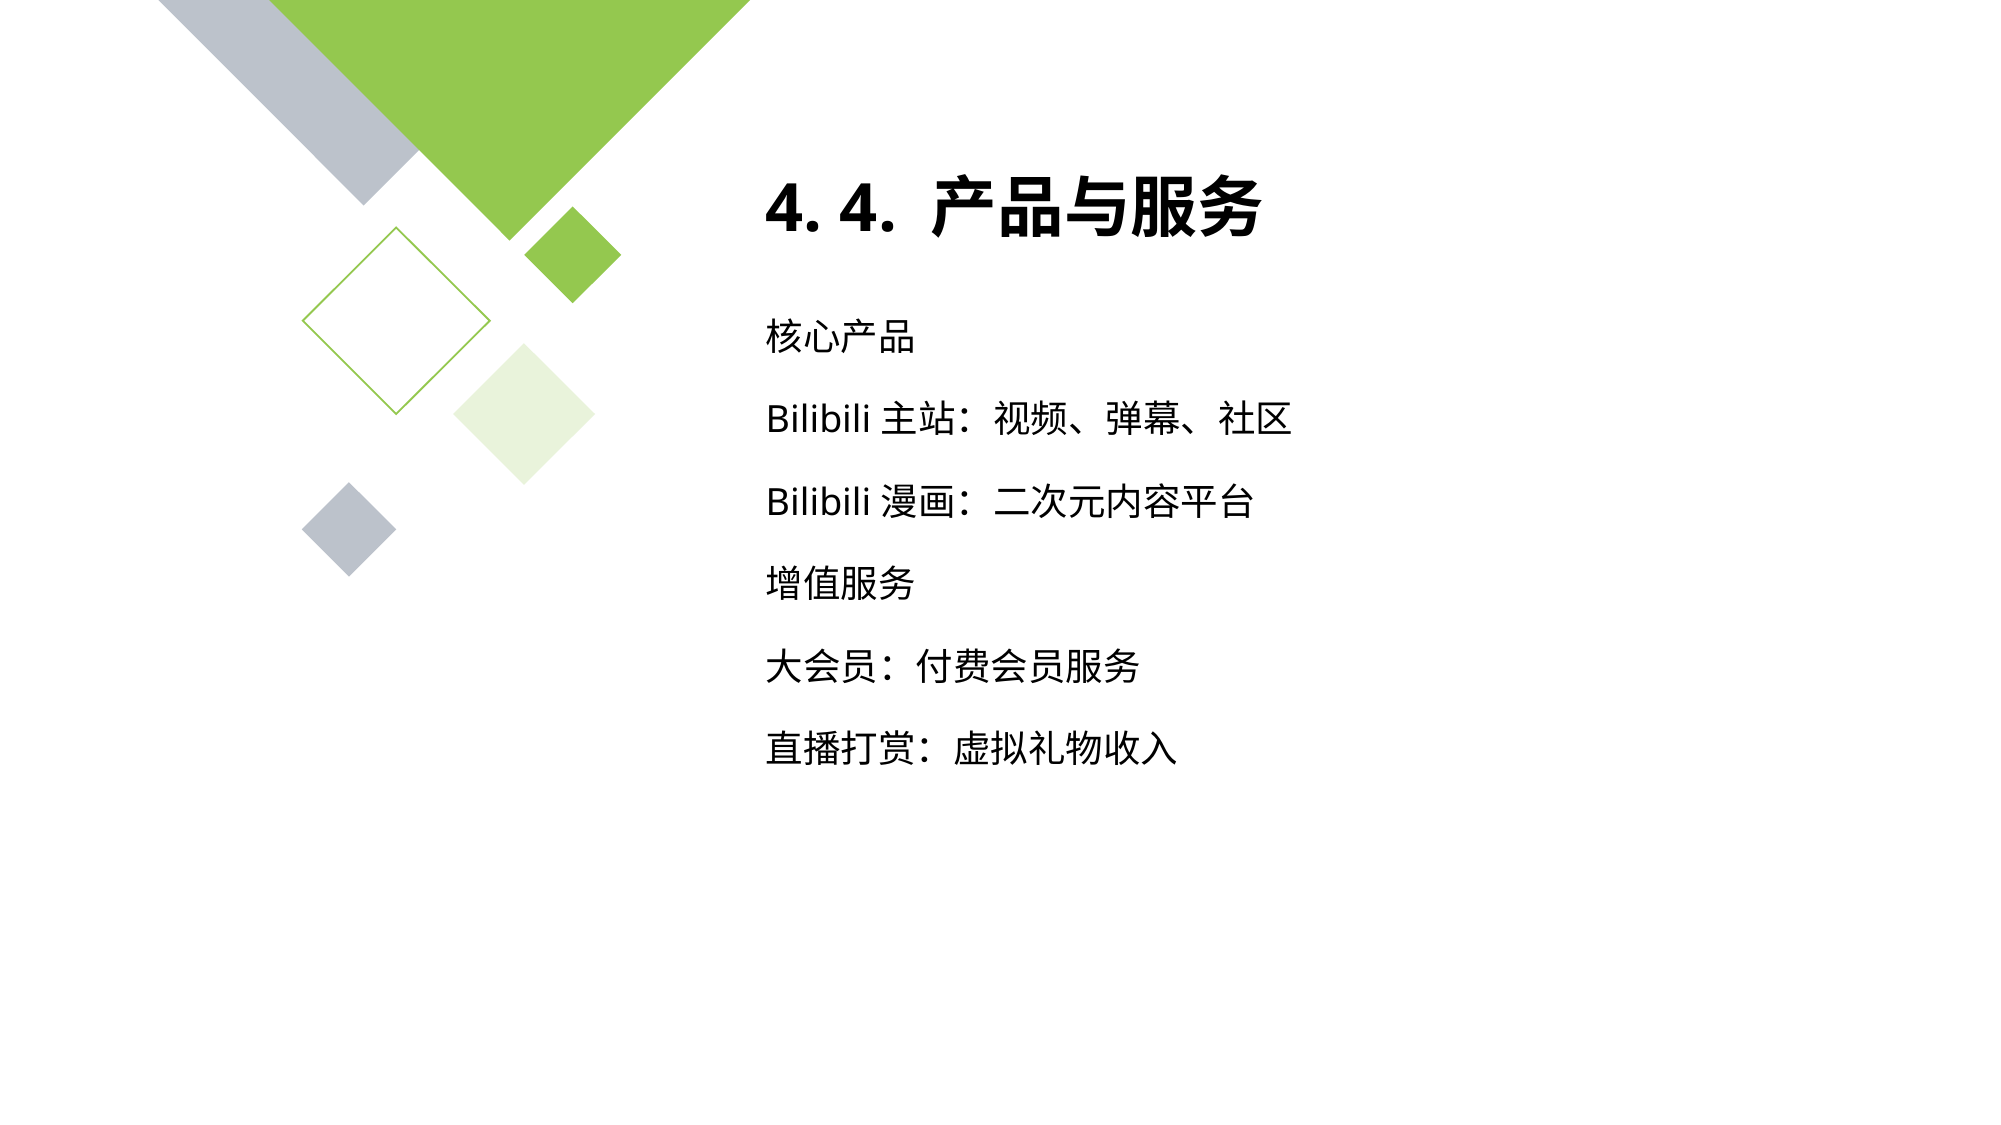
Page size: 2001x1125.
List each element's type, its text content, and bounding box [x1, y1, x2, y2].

title 4. 4. 产品与服务 [750, 107, 1640, 254]
list 核心产品 Bilibili主站：视频、弹幕、社区 Bilibili漫画：二次元内容平台 增值服务 大会员：付费会员服务 直播打赏：虚拟礼物收入 [750, 305, 1640, 969]
